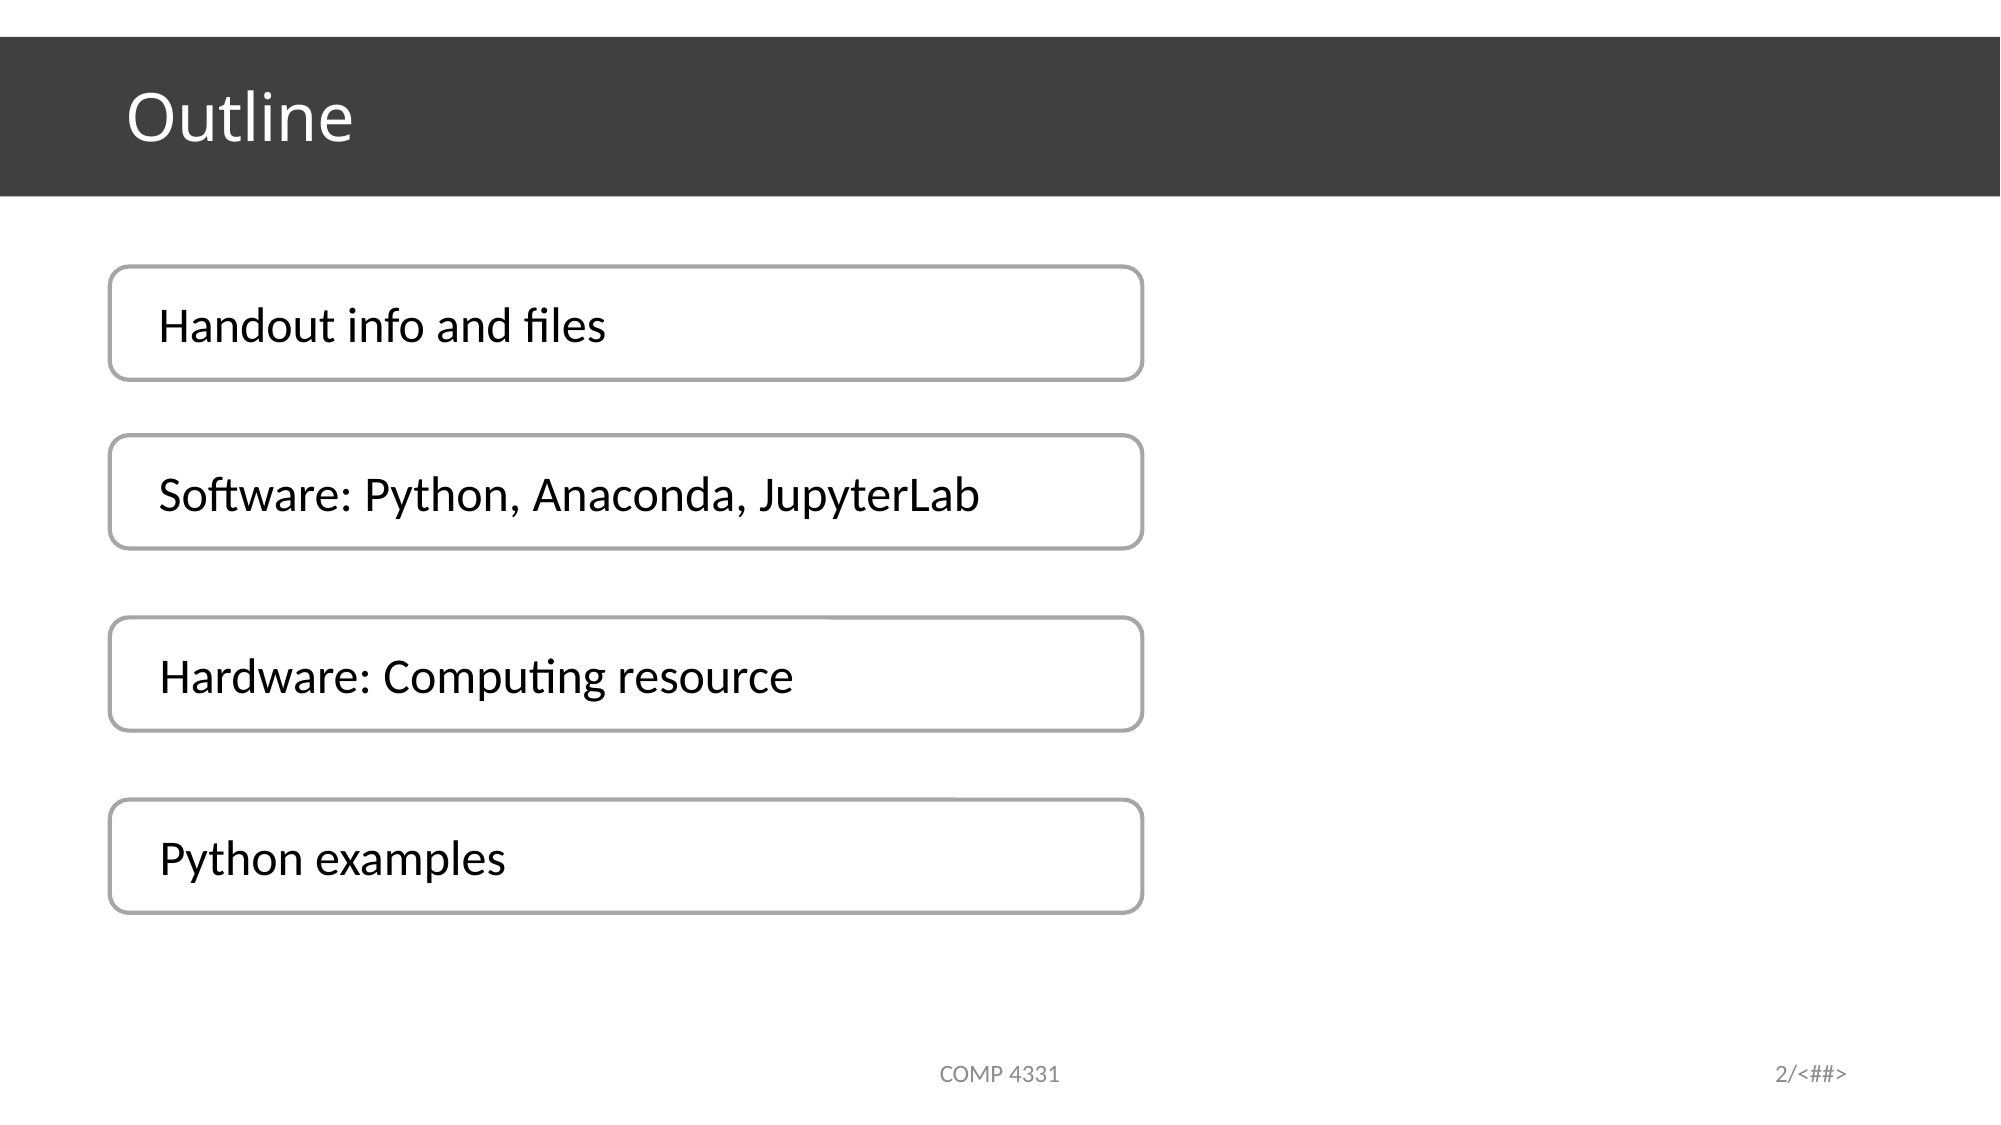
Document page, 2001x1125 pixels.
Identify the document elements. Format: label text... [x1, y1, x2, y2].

text_box [108, 616, 1144, 732]
text_box [108, 265, 1144, 381]
slide_number 2 [1412, 1042, 1863, 1103]
text_box Python examples [144, 818, 1085, 894]
text_box [0, 36, 2000, 197]
text_box [108, 434, 1144, 550]
title Outline [109, 63, 1891, 178]
text_box Hardware: Computing resource [144, 636, 1085, 711]
footer COMP 4331 [662, 1042, 1338, 1103]
text_box Handout info and files [143, 285, 1143, 361]
text_box [108, 798, 1144, 914]
text_box Software: Python, Anaconda, JupyterLab [143, 454, 1143, 529]
